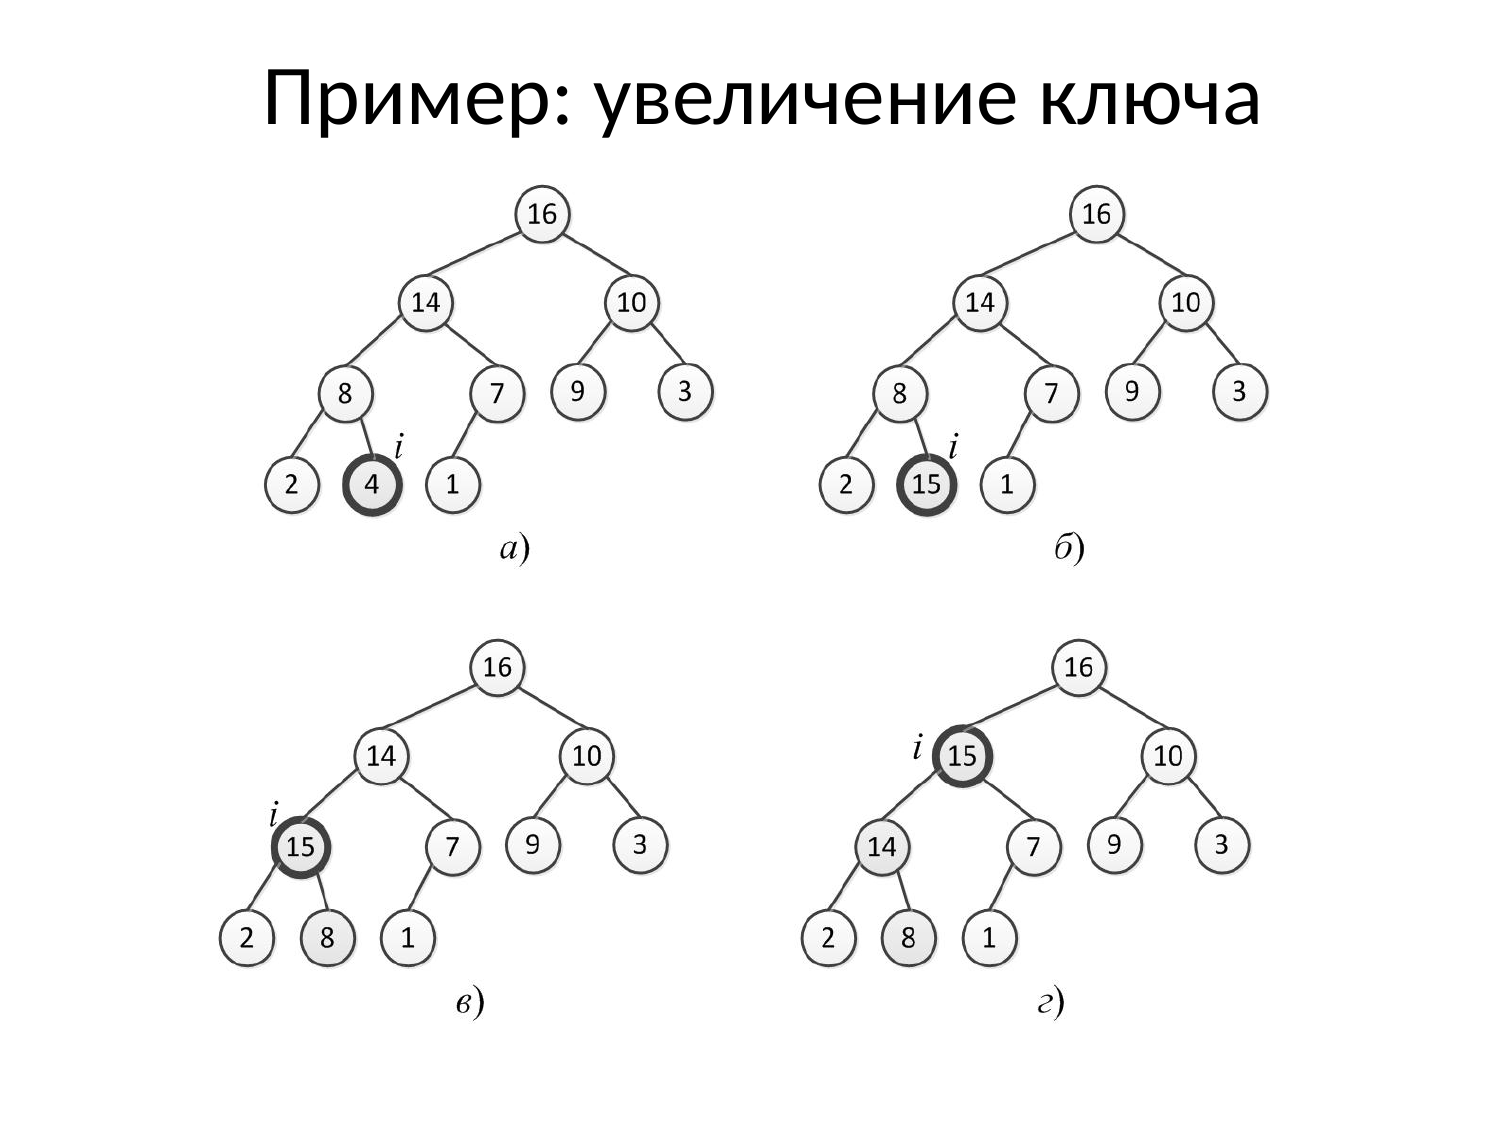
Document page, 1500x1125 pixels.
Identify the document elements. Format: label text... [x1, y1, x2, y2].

title Пример: увеличение ключа [88, 30, 1439, 149]
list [218, 184, 1270, 1024]
